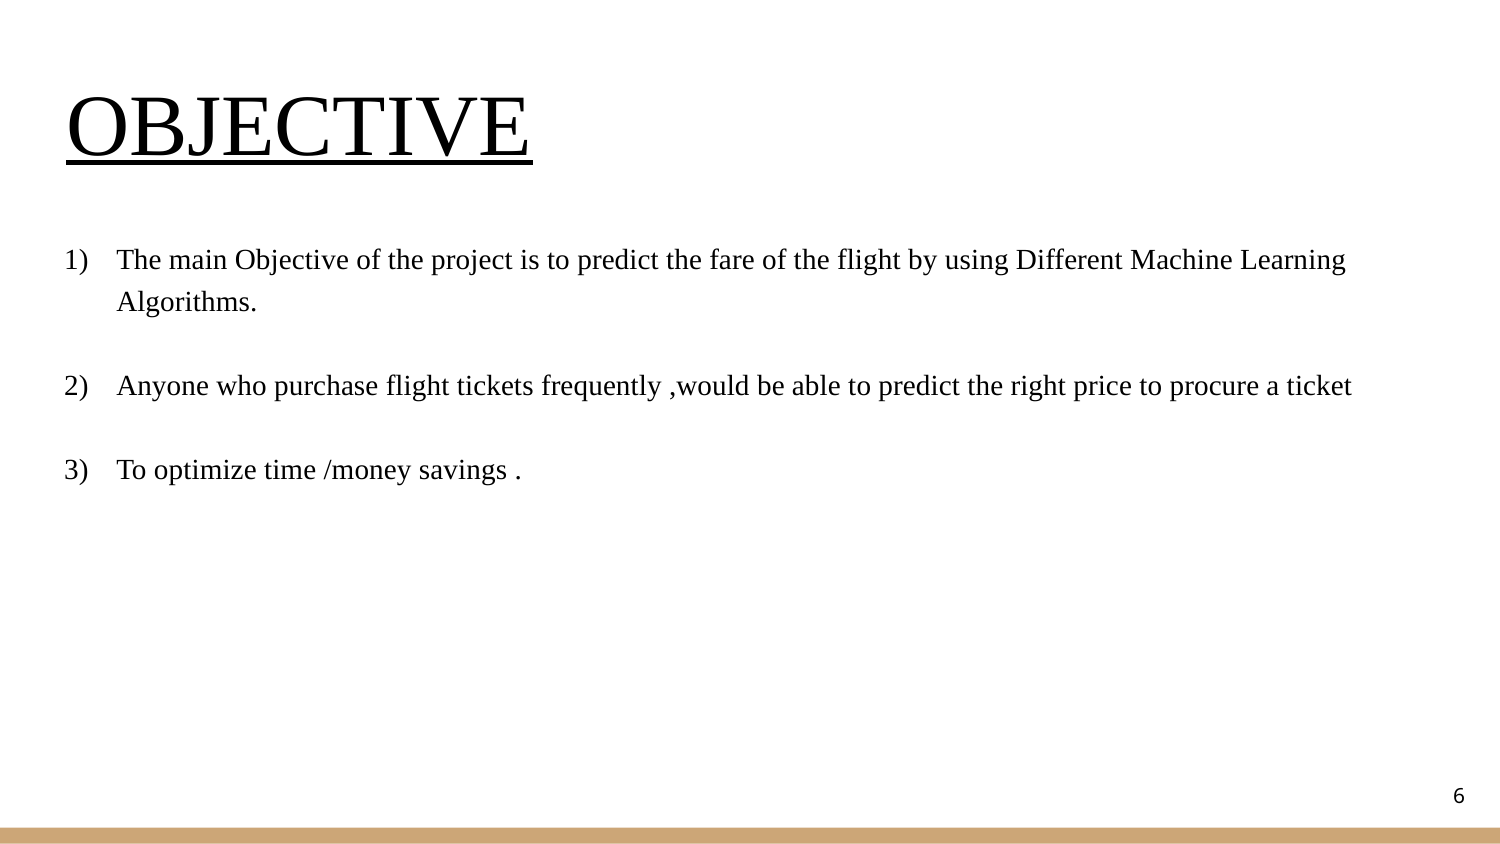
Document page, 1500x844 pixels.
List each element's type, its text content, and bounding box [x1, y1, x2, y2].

list The main Objective of the project is to predict the fare of the flight by using Different Machine Learning Algorithms. Anyone who purchase flight tickets frequently ,would be able to predict the right price to procure a ticket To optimize time /money savings . [26, 218, 1449, 733]
title OBJECTIVE [51, 51, 1449, 189]
slide_number ‹#› [1389, 764, 1480, 830]
